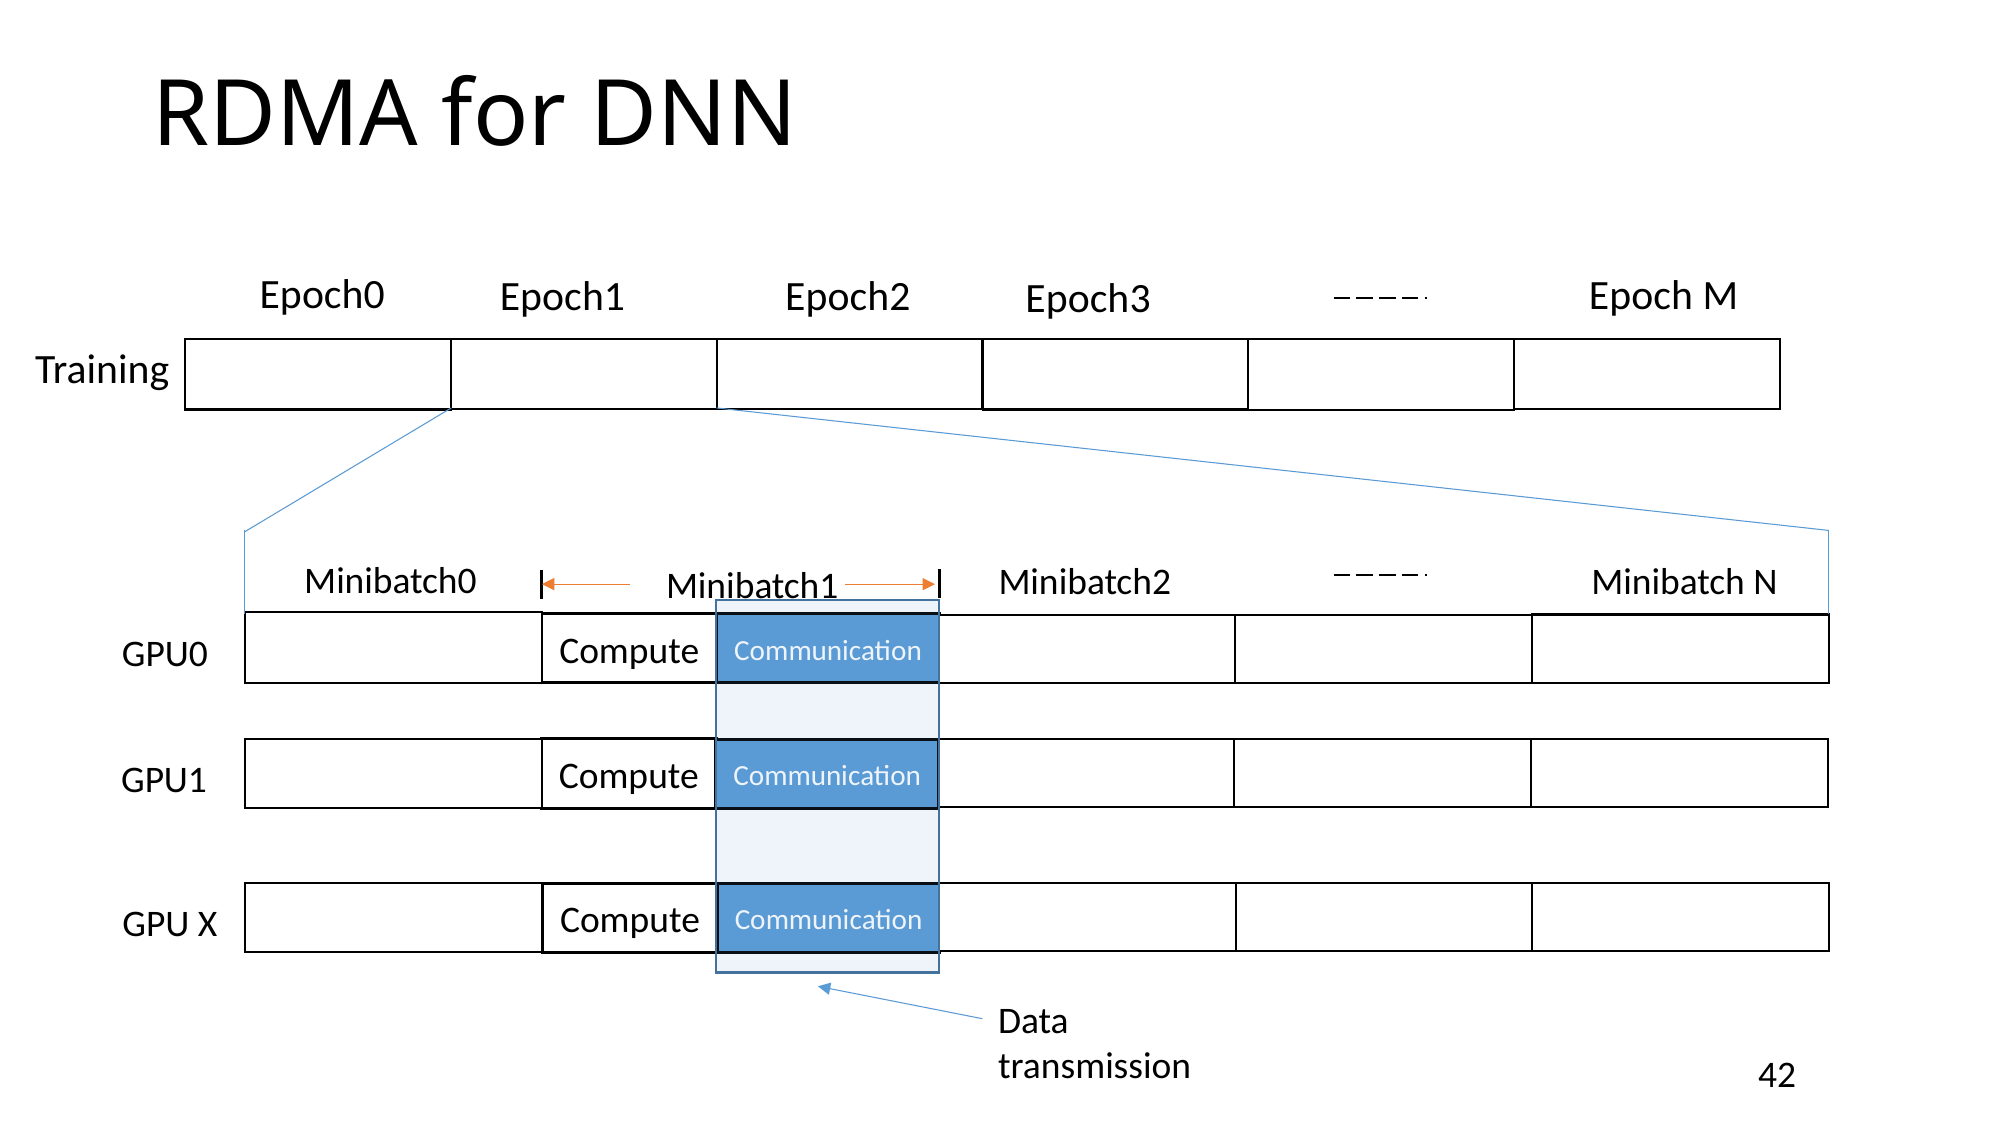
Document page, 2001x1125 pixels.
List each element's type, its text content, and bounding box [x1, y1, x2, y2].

text_box [244, 882, 543, 953]
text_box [716, 407, 1829, 531]
text_box [184, 338, 450, 411]
text_box [715, 599, 940, 974]
text_box [450, 338, 716, 410]
text_box [244, 738, 543, 809]
text_box Epoch M [1574, 260, 1754, 326]
text_box [1531, 882, 1830, 952]
text_box Minibatch0 [289, 548, 492, 609]
text_box [1247, 338, 1513, 407]
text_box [817, 986, 983, 1019]
text_box GPU0 [107, 621, 223, 682]
text_box Minibatch N [1576, 549, 1793, 610]
text_box Compute [543, 613, 715, 684]
text_box [940, 882, 1235, 952]
text_box Minibatch1 [651, 553, 854, 614]
text_box [940, 614, 1234, 684]
text_box [982, 338, 1247, 407]
title RDMA for DNN [137, 40, 1863, 191]
text_box Epoch2 [770, 261, 926, 327]
text_box Epoch3 [1010, 263, 1166, 329]
text_box Compute [543, 882, 715, 953]
text_box GPU1 [106, 747, 223, 808]
text_box [244, 611, 543, 684]
text_box Data transmission [983, 988, 1266, 1094]
text_box [940, 738, 1233, 808]
text_box Compute [540, 738, 715, 810]
text_box Epoch1 [484, 261, 641, 327]
text_box [1234, 614, 1531, 684]
text_box GPU X [107, 891, 233, 952]
text_box Minibatch2 [983, 550, 1187, 610]
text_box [244, 407, 452, 533]
text_box Epoch0 [244, 259, 400, 325]
text_box [1531, 613, 1830, 684]
text_box [1233, 738, 1530, 808]
text_box [1530, 738, 1829, 808]
text_box Training [20, 333, 185, 399]
text_box [1513, 338, 1781, 407]
text_box [716, 338, 982, 407]
text_box [1235, 882, 1531, 952]
